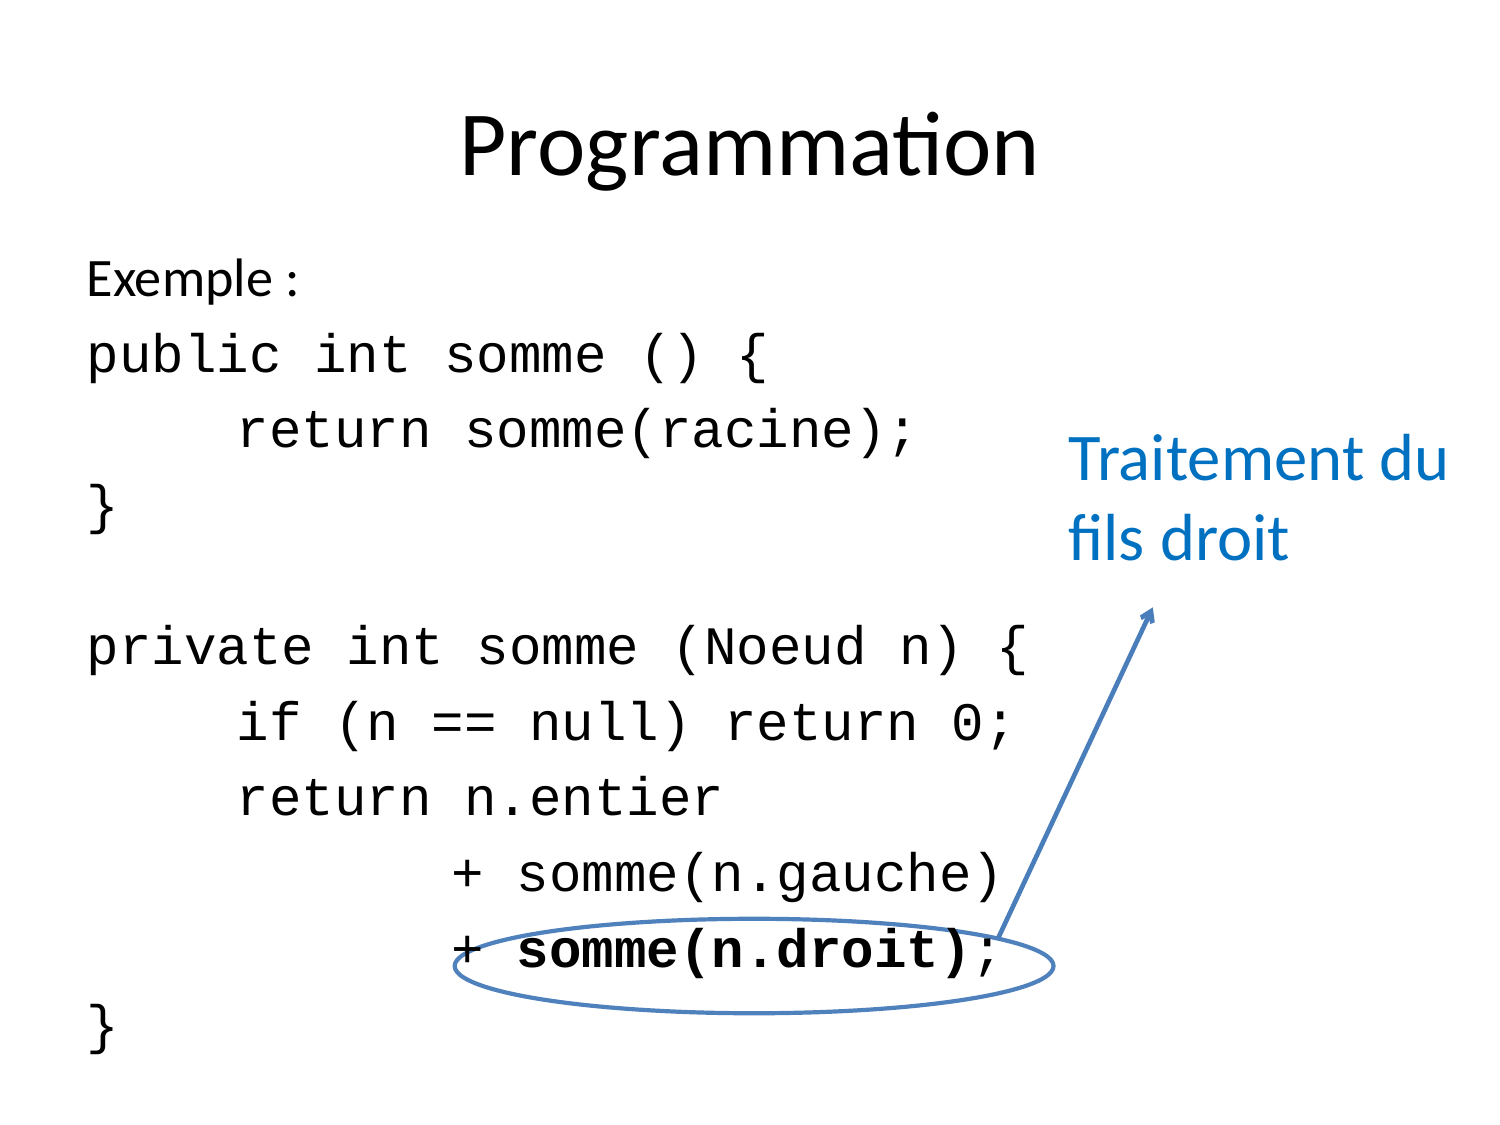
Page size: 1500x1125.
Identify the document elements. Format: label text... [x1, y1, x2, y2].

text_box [997, 607, 1154, 939]
list Exemple : public int somme () { return somme(racine); } private int somme (Noeud n) { if (n == null) return 0; return n.entier + somme(n.gauche) + somme(n.droit); } [71, 137, 1500, 1026]
title Programmation [75, 45, 1425, 137]
